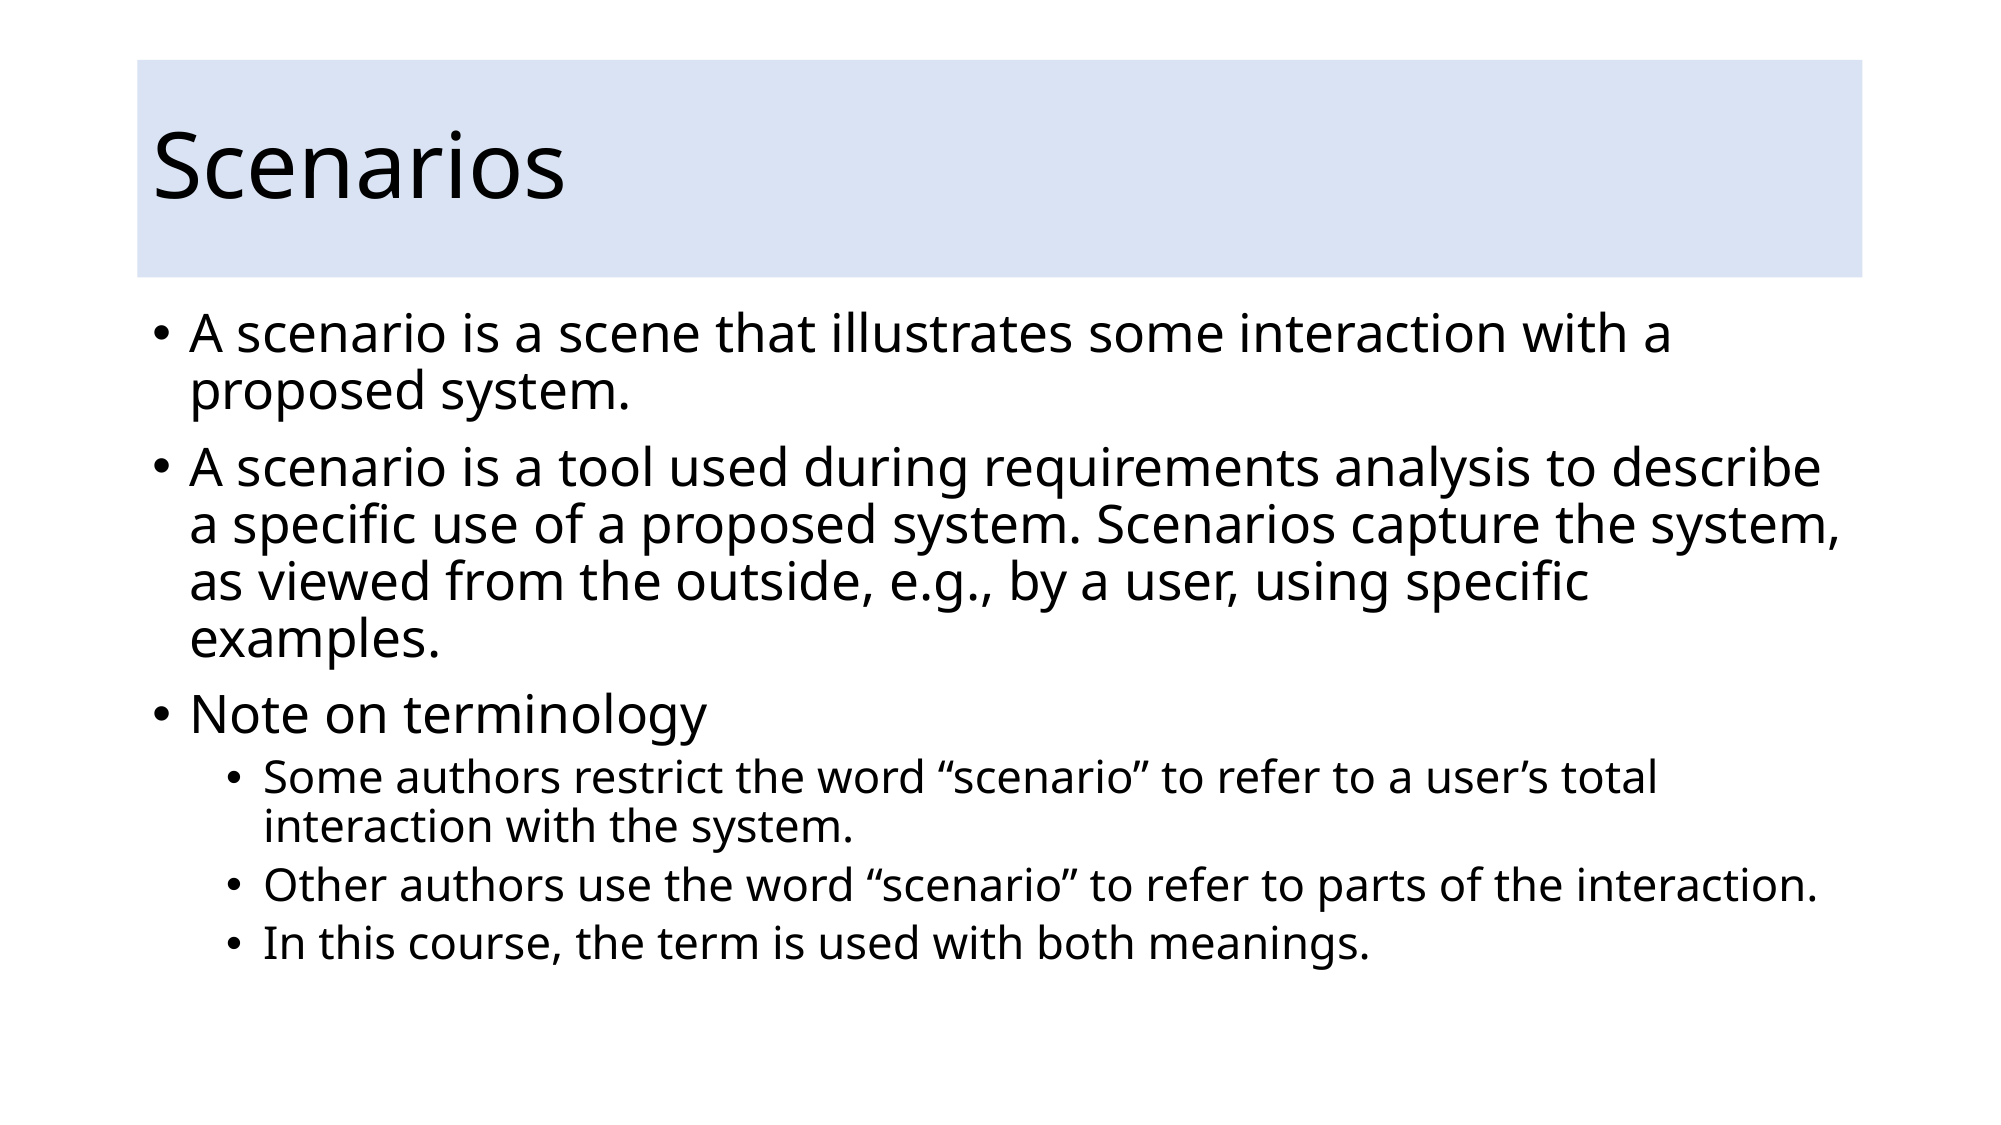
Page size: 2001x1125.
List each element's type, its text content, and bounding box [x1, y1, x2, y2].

list A scenario is a scene that illustrates some interaction with a proposed system. A scenario is a tool used during requirements analysis to describe a specific use of a proposed system. Scenarios capture the system, as viewed from the outside, e.g., by a user, using specific examples. Note on terminology Some authors restrict the word “scenario” to refer to a user’s total interaction with the system. Other authors use the word “scenario” to refer to parts of the interaction. In this course, the term is used with both meanings. [137, 299, 1863, 1014]
title Scenarios [137, 59, 1863, 278]
